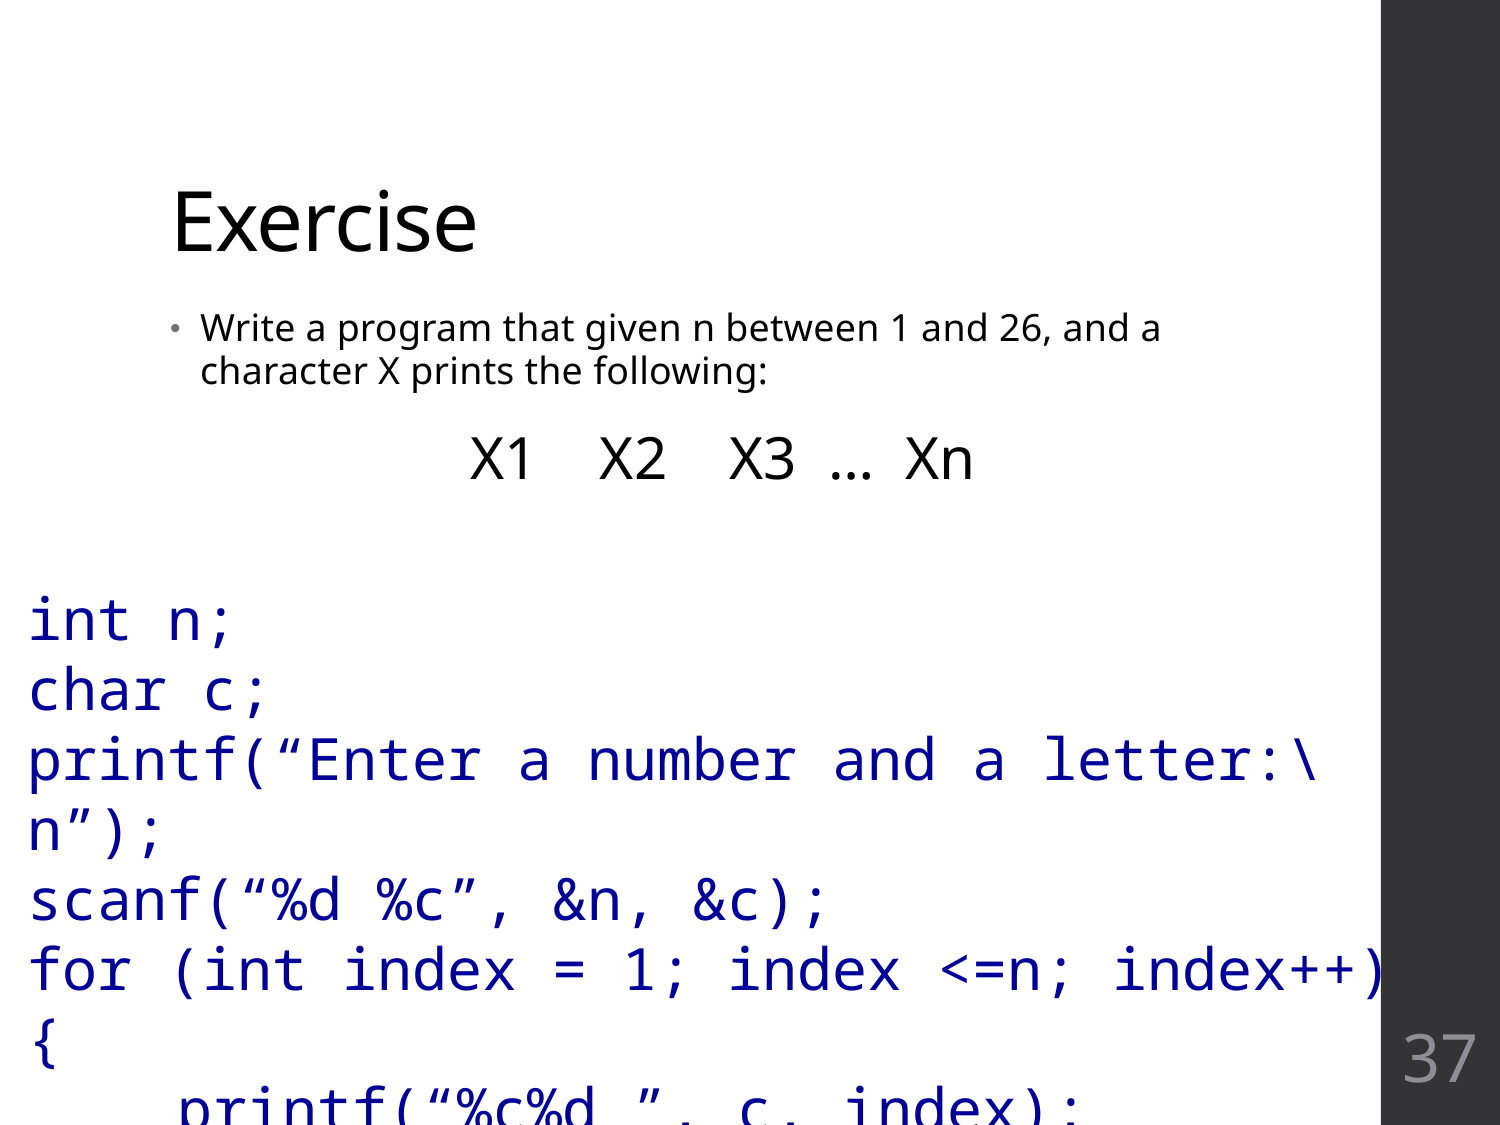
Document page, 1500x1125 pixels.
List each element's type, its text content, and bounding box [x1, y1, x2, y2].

list Write a program that given n between 1 and 26, and a character X prints the following: X1 X2 X3 … Xn [155, 299, 1213, 575]
slide_number 37 [1425, 1012, 1498, 1110]
title Exercise [155, 60, 1348, 278]
text_box int n; char c; printf(“Enter a number and a letter:\n”); scanf(“%d %c”, &n, &c); for (int index = 1; index <=n; index++){ printf(“%c%d ”, c, index); } [12, 575, 1425, 1125]
